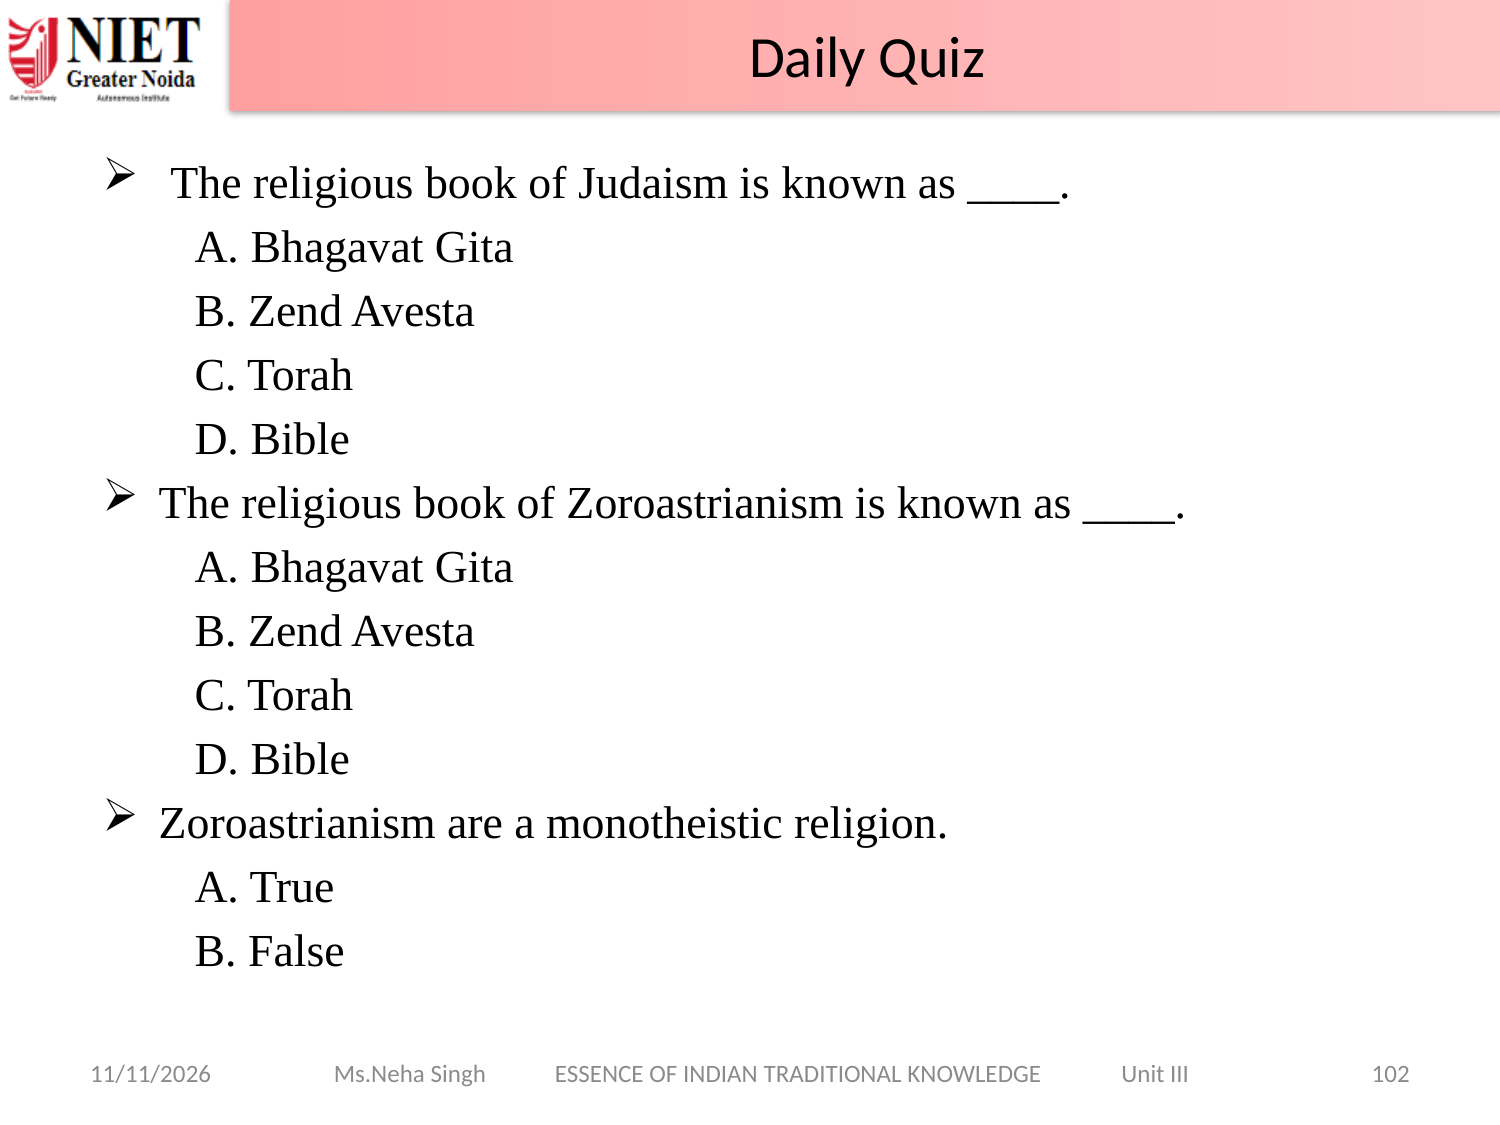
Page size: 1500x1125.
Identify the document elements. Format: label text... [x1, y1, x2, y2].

picture [0, 0, 213, 121]
text_box Daily Quiz [229, 0, 1500, 111]
list The religious book of Judaism is known as ____. A. Bhagavat Gita B. Zend Avesta C. Torah D. Bible The religious book of Zoroastrianism is known as ____. A. Bhagavat Gita B. Zend Avesta C. Torah D. Bible Zoroastrianism are a monotheistic religion. A. True B. False [87, 144, 1438, 1025]
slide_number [75, 1042, 212, 1103]
footer Ms.Neha Singh ESSENCE OF INDIAN TRADITIONAL KNOWLEDGE Unit III [212, 1042, 1312, 1103]
slide_number 102 [1312, 1042, 1425, 1103]
